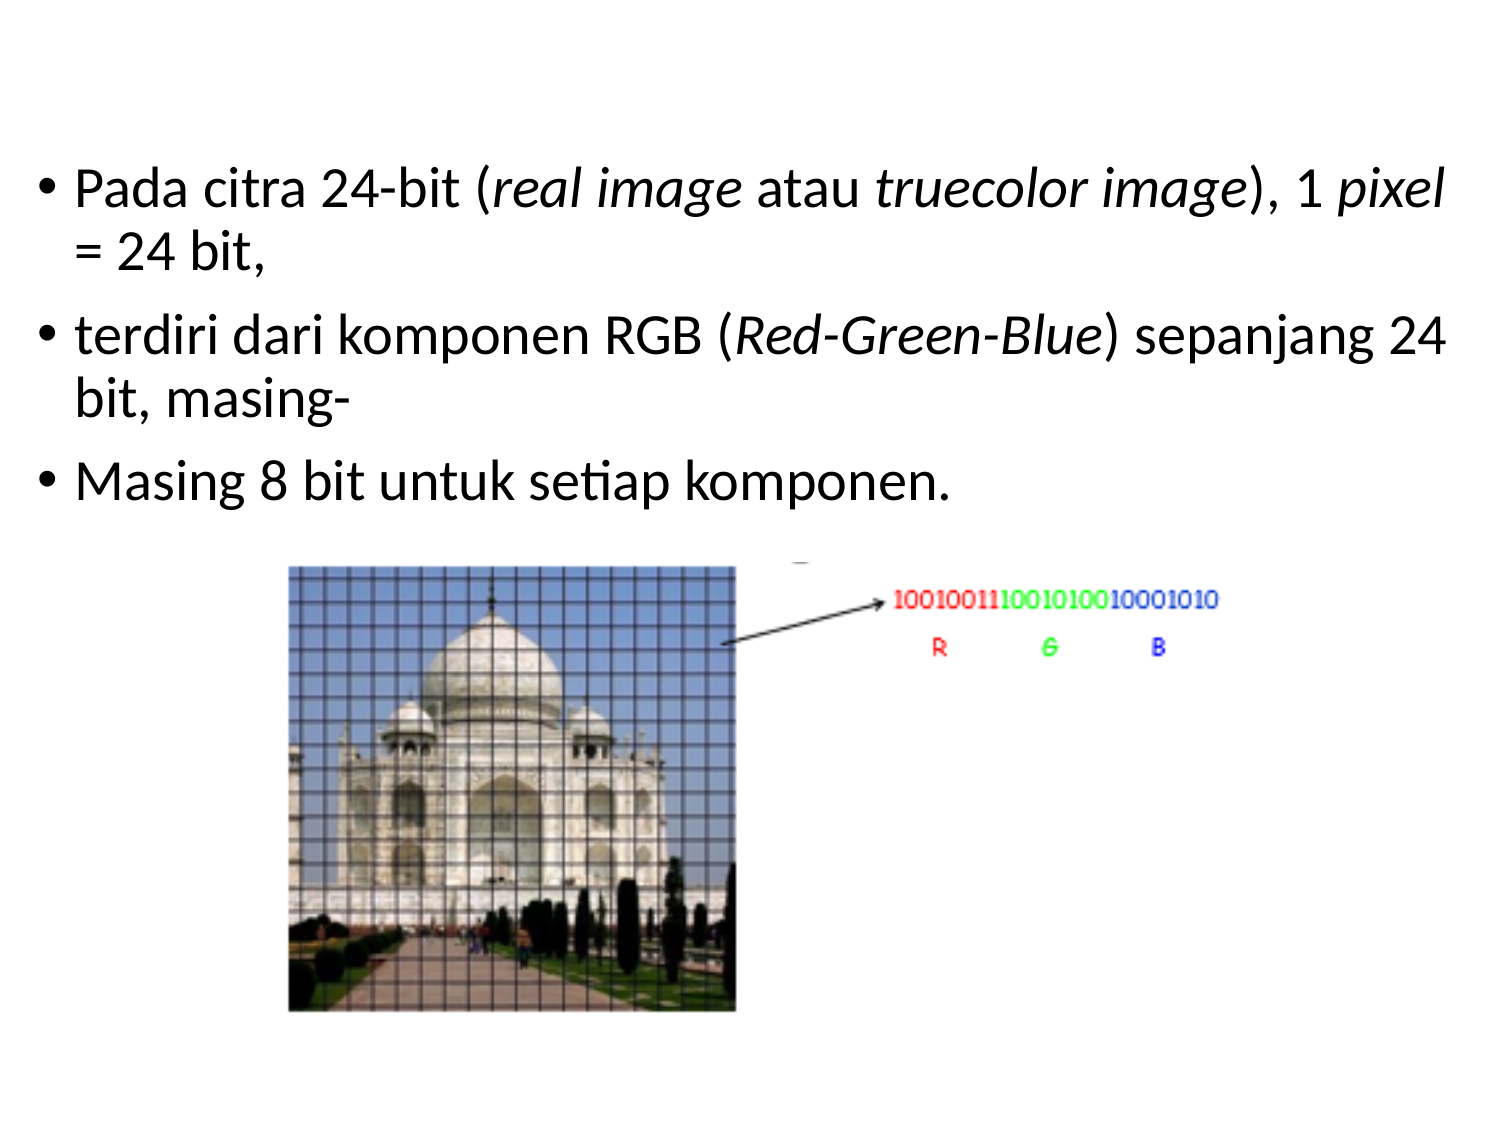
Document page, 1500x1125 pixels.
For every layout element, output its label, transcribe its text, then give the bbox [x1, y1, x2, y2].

list Pada citra 24-bit (real image atau truecolor image), 1 pixel = 24 bit, terdiri dari komponen RGB (Red-Green-Blue) sepanjang 24 bit, masing- Masing 8 bit untuk setiap komponen. [22, 149, 1485, 1097]
picture [271, 562, 1229, 1023]
